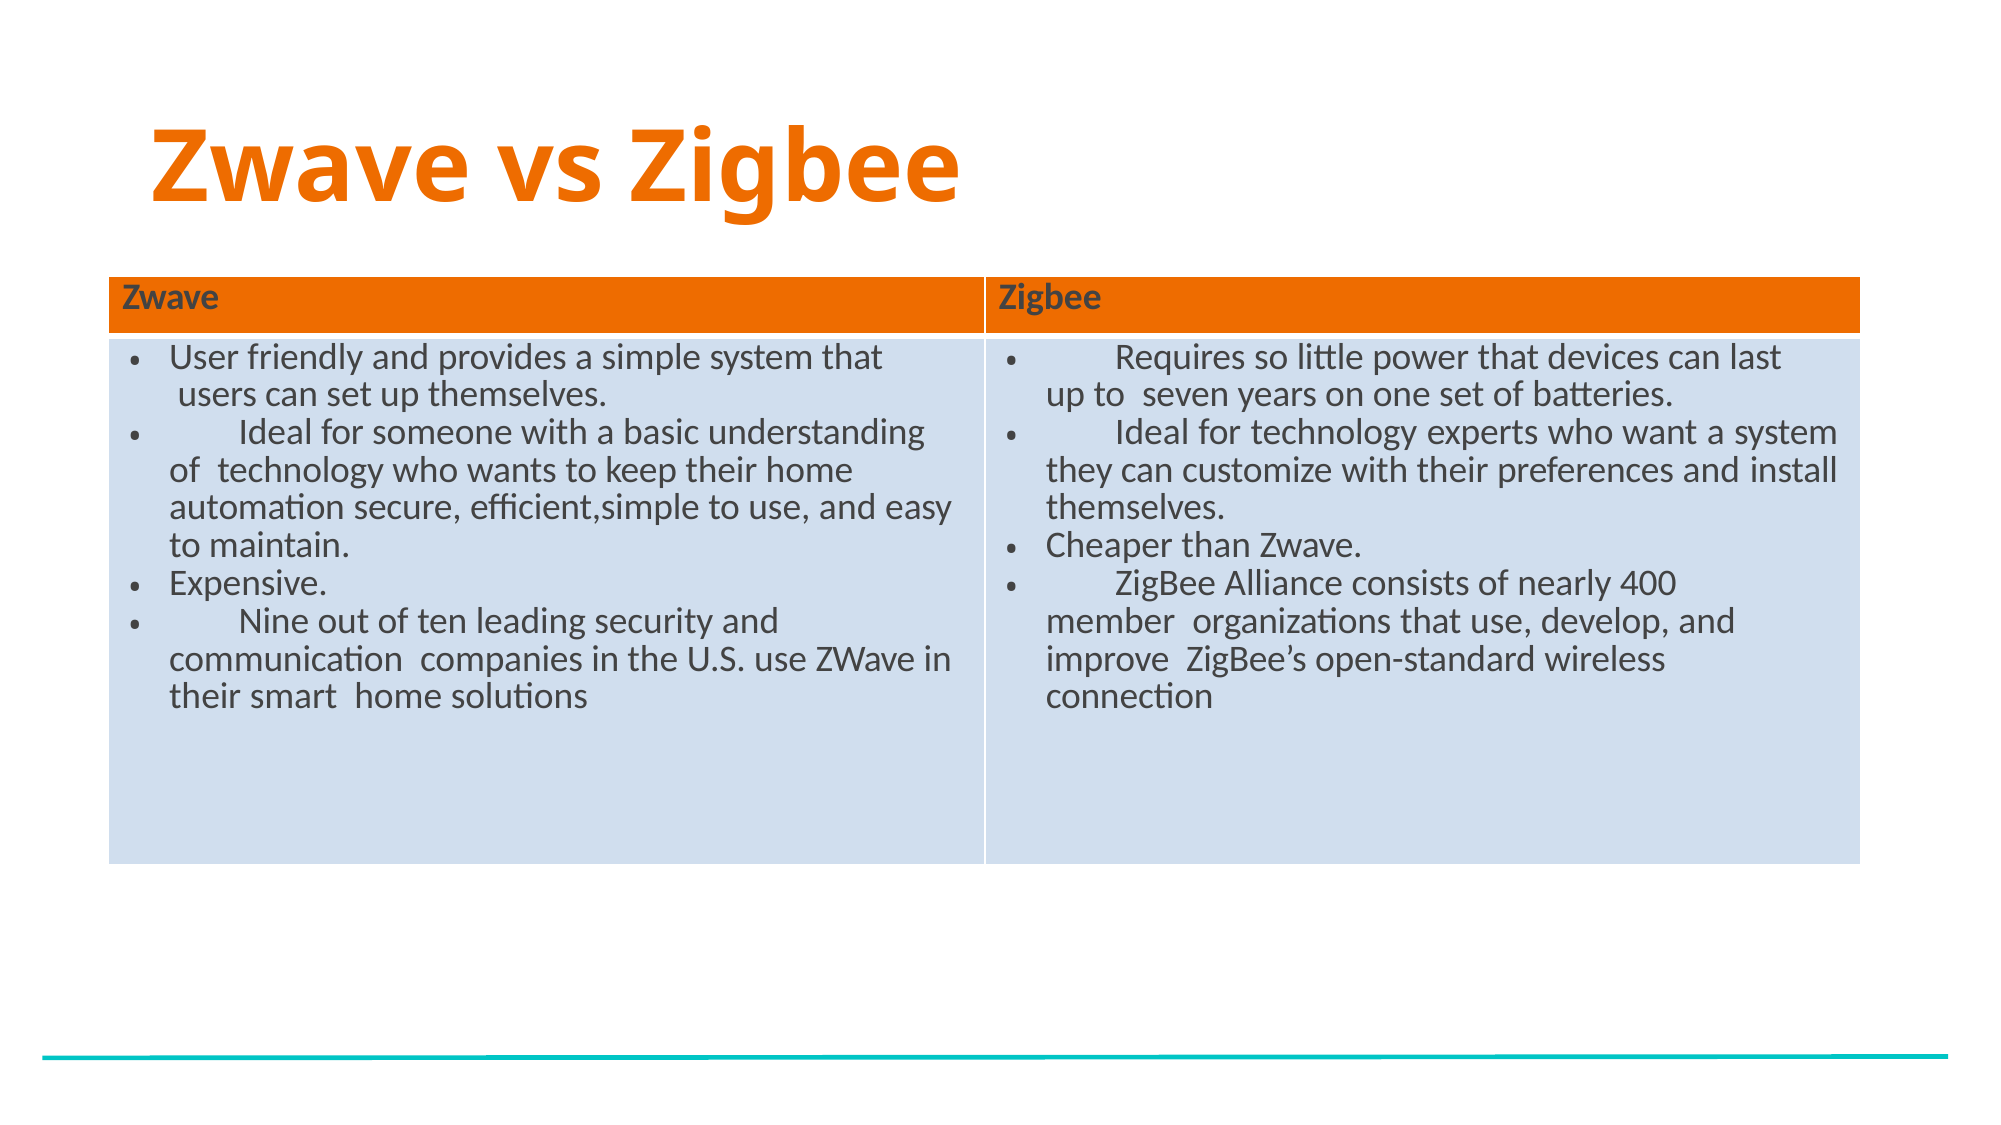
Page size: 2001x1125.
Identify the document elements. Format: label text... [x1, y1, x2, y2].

table_cell User friendly and provides a simple system that users can set up themselves. Ideal for someone with a basic understanding of technology who wants to keep their home automation secure, efficient,simple to use, and easy to maintain. Expensive. Nine out of ten leading security and communication companies in the U.S. use ZWave in their smart home solutions [109, 339, 984, 864]
title Zwave vs Zigbee [149, 98, 1138, 275]
table_header Zigbee [986, 277, 1860, 333]
table_header Zwave [109, 277, 984, 333]
table_cell Requires so little power that devices can last up to seven years on one set of batteries. Ideal for technology experts who want a system they can customize with their preferences and install themselves. Cheaper than Zwave. ZigBee Alliance consists of nearly 400 member organizations that use, develop, and improve ZigBee’s open-standard wireless connection [986, 339, 1860, 864]
